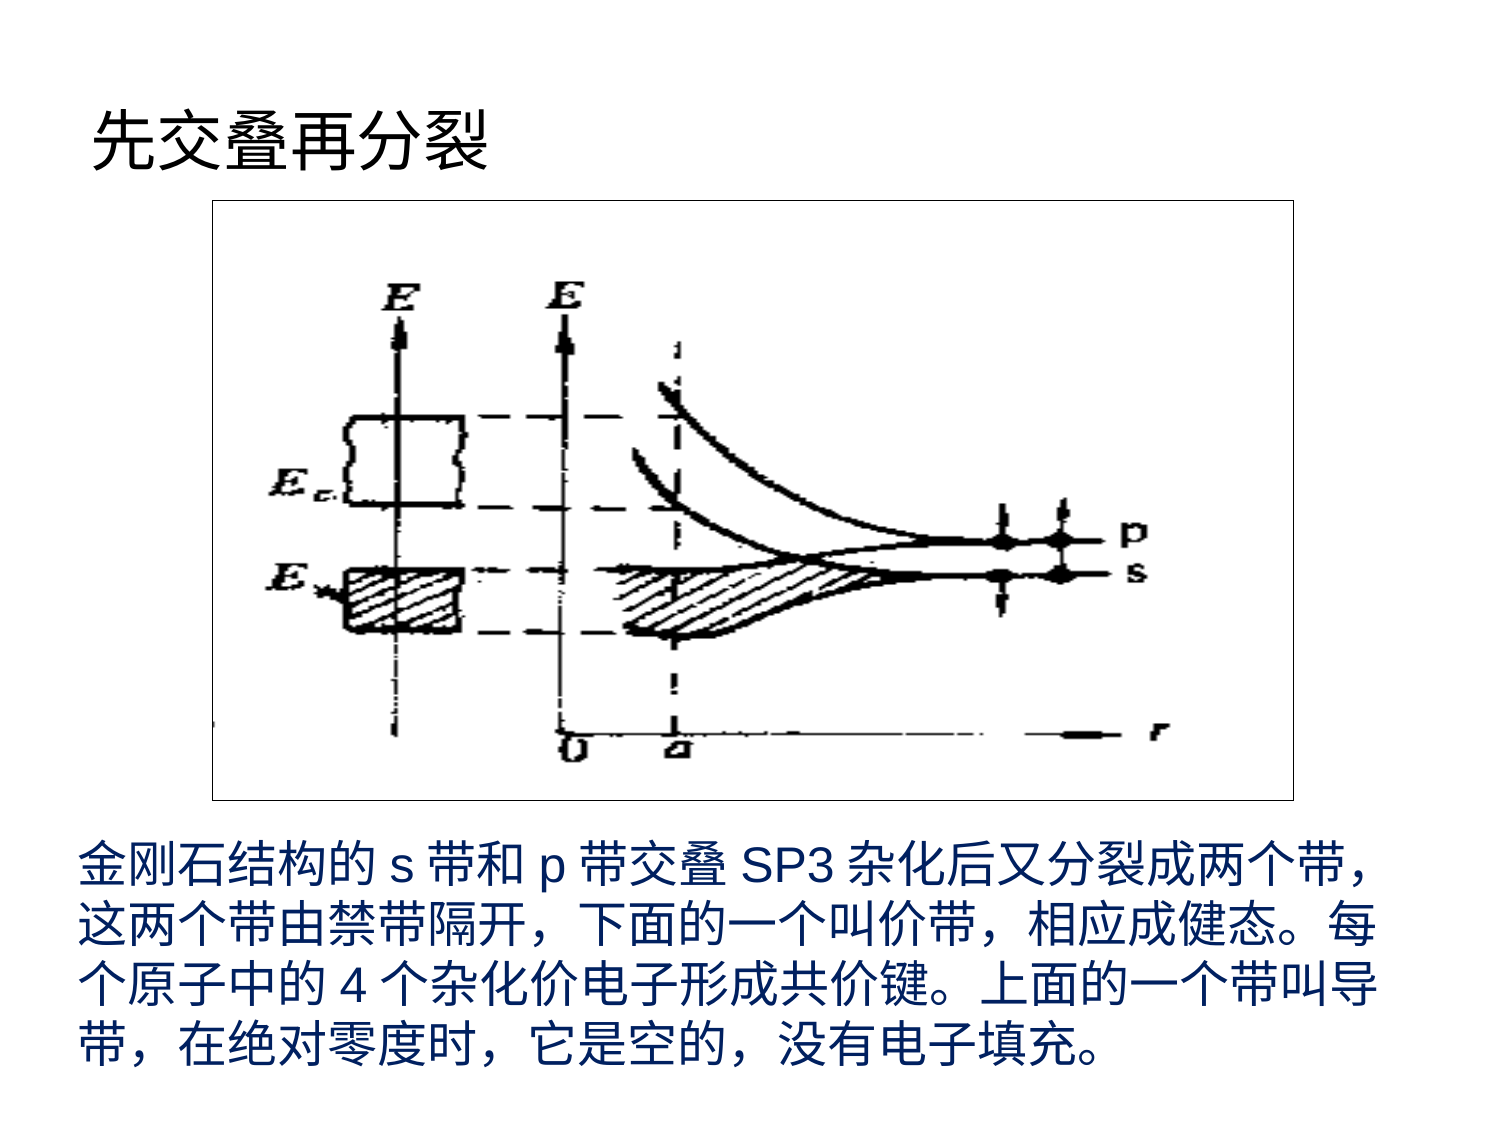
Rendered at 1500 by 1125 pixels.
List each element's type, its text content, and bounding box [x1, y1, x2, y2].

title 先交叠再分裂 [75, 45, 1425, 233]
text_box 金刚石结构的s带和p带交叠SP3杂化后又分裂成两个带，这两个带由禁带隔开，下面的一个叫价带，相应成健态。每个原子中的4个杂化价电子形成共价键。上面的一个带叫导带，在绝对零度时，它是空的，没有电子填充。 [62, 824, 1413, 1080]
picture [212, 199, 1293, 801]
